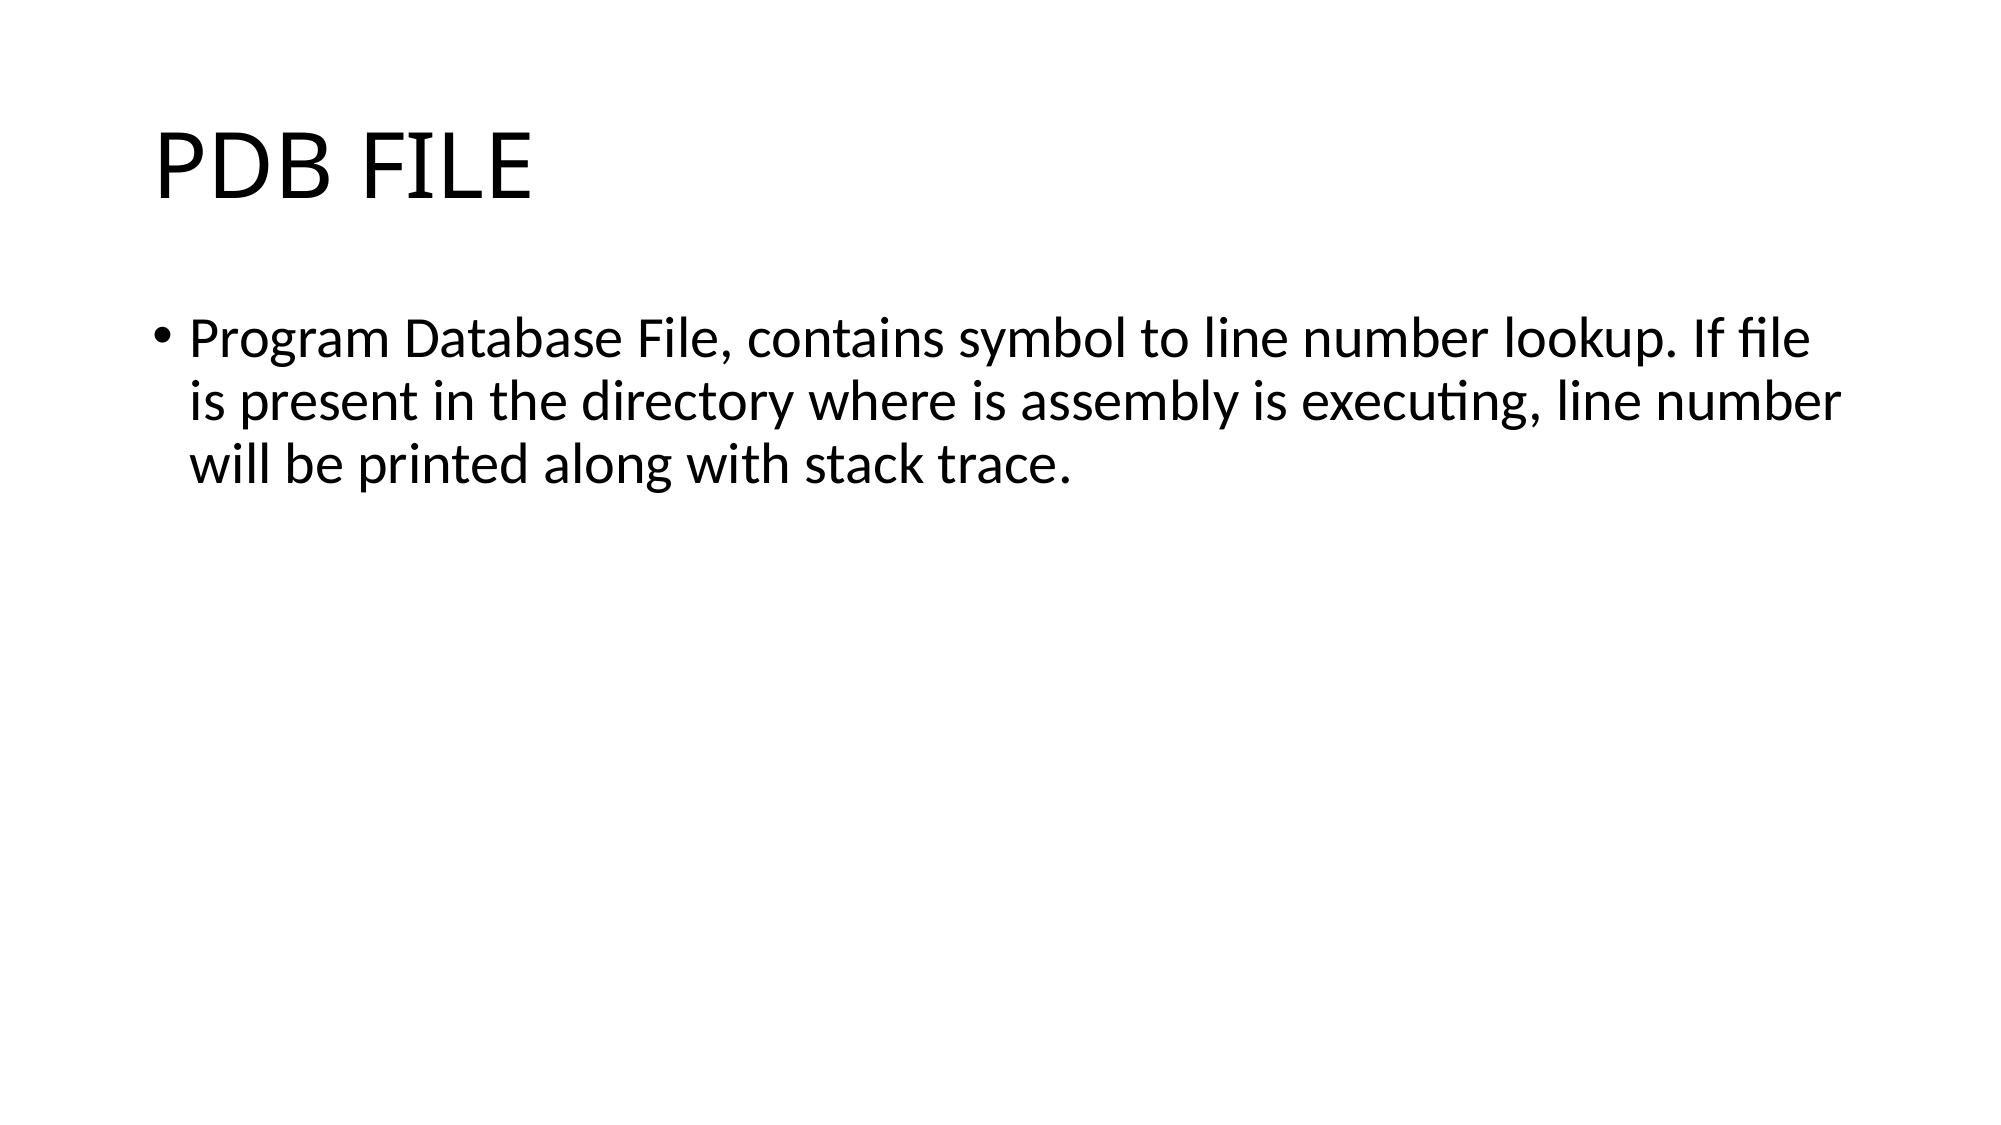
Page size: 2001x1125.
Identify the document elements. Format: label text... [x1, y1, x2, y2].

title PDB FILE [137, 59, 1863, 278]
list Program Database File, contains symbol to line number lookup. If file is present in the directory where is assembly is executing, line number will be printed along with stack trace. [137, 299, 1863, 1014]
